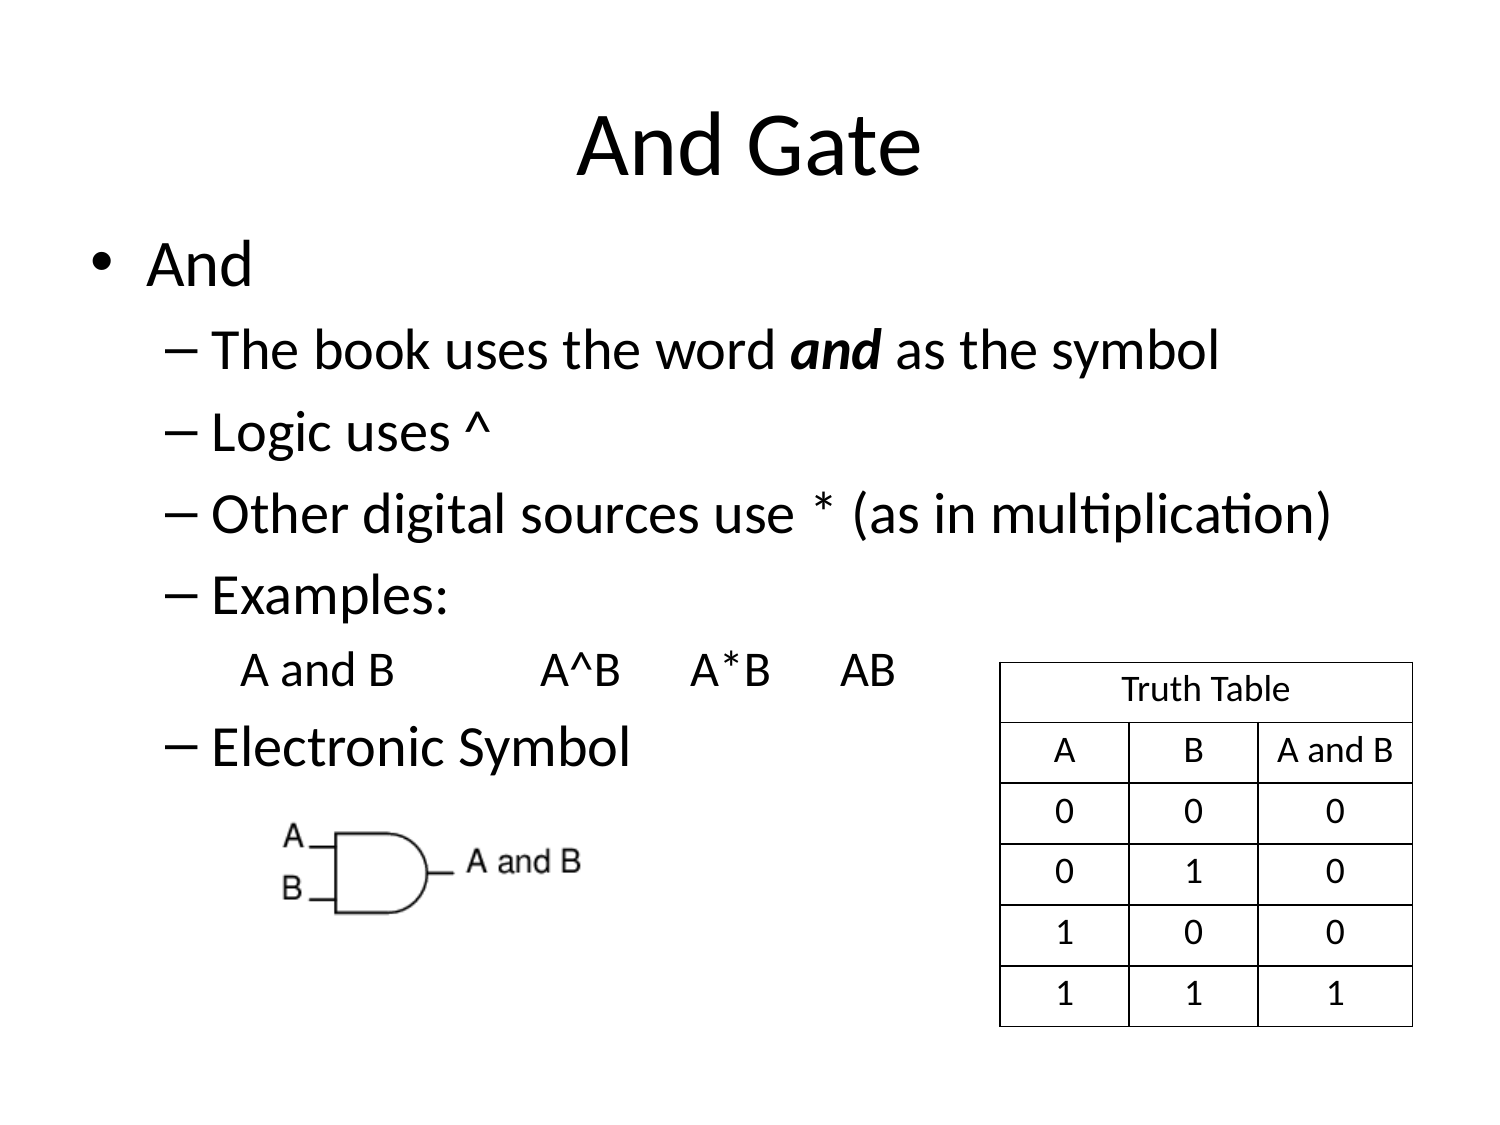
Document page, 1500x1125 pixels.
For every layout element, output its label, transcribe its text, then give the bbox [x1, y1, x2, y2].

table_cell 0 [1001, 784, 1128, 843]
table_cell A and B [1259, 723, 1412, 782]
list And The book uses the word and as the symbol Logic uses ^ Other digital sources use * (as in multiplication) Examples: A and B A^B A*B AB Electronic Symbol [75, 212, 1425, 1025]
table_cell 1 [1130, 845, 1257, 904]
table_cell 0 [1130, 784, 1257, 843]
table_cell A [1001, 723, 1128, 782]
table_cell 1 [1001, 906, 1128, 965]
table_cell 1 [1130, 967, 1257, 1026]
table_cell 0 [1259, 845, 1412, 904]
table_cell B [1130, 723, 1257, 782]
table_cell 0 [1001, 845, 1128, 904]
table_cell 1 [1259, 967, 1412, 1026]
table_cell 0 [1259, 784, 1412, 843]
title And Gate [75, 45, 1425, 212]
table_header Truth Table [1001, 663, 1412, 722]
table_cell 0 [1259, 906, 1412, 965]
table_cell 1 [1001, 967, 1128, 1026]
picture [274, 819, 593, 922]
table_cell 0 [1130, 906, 1257, 965]
